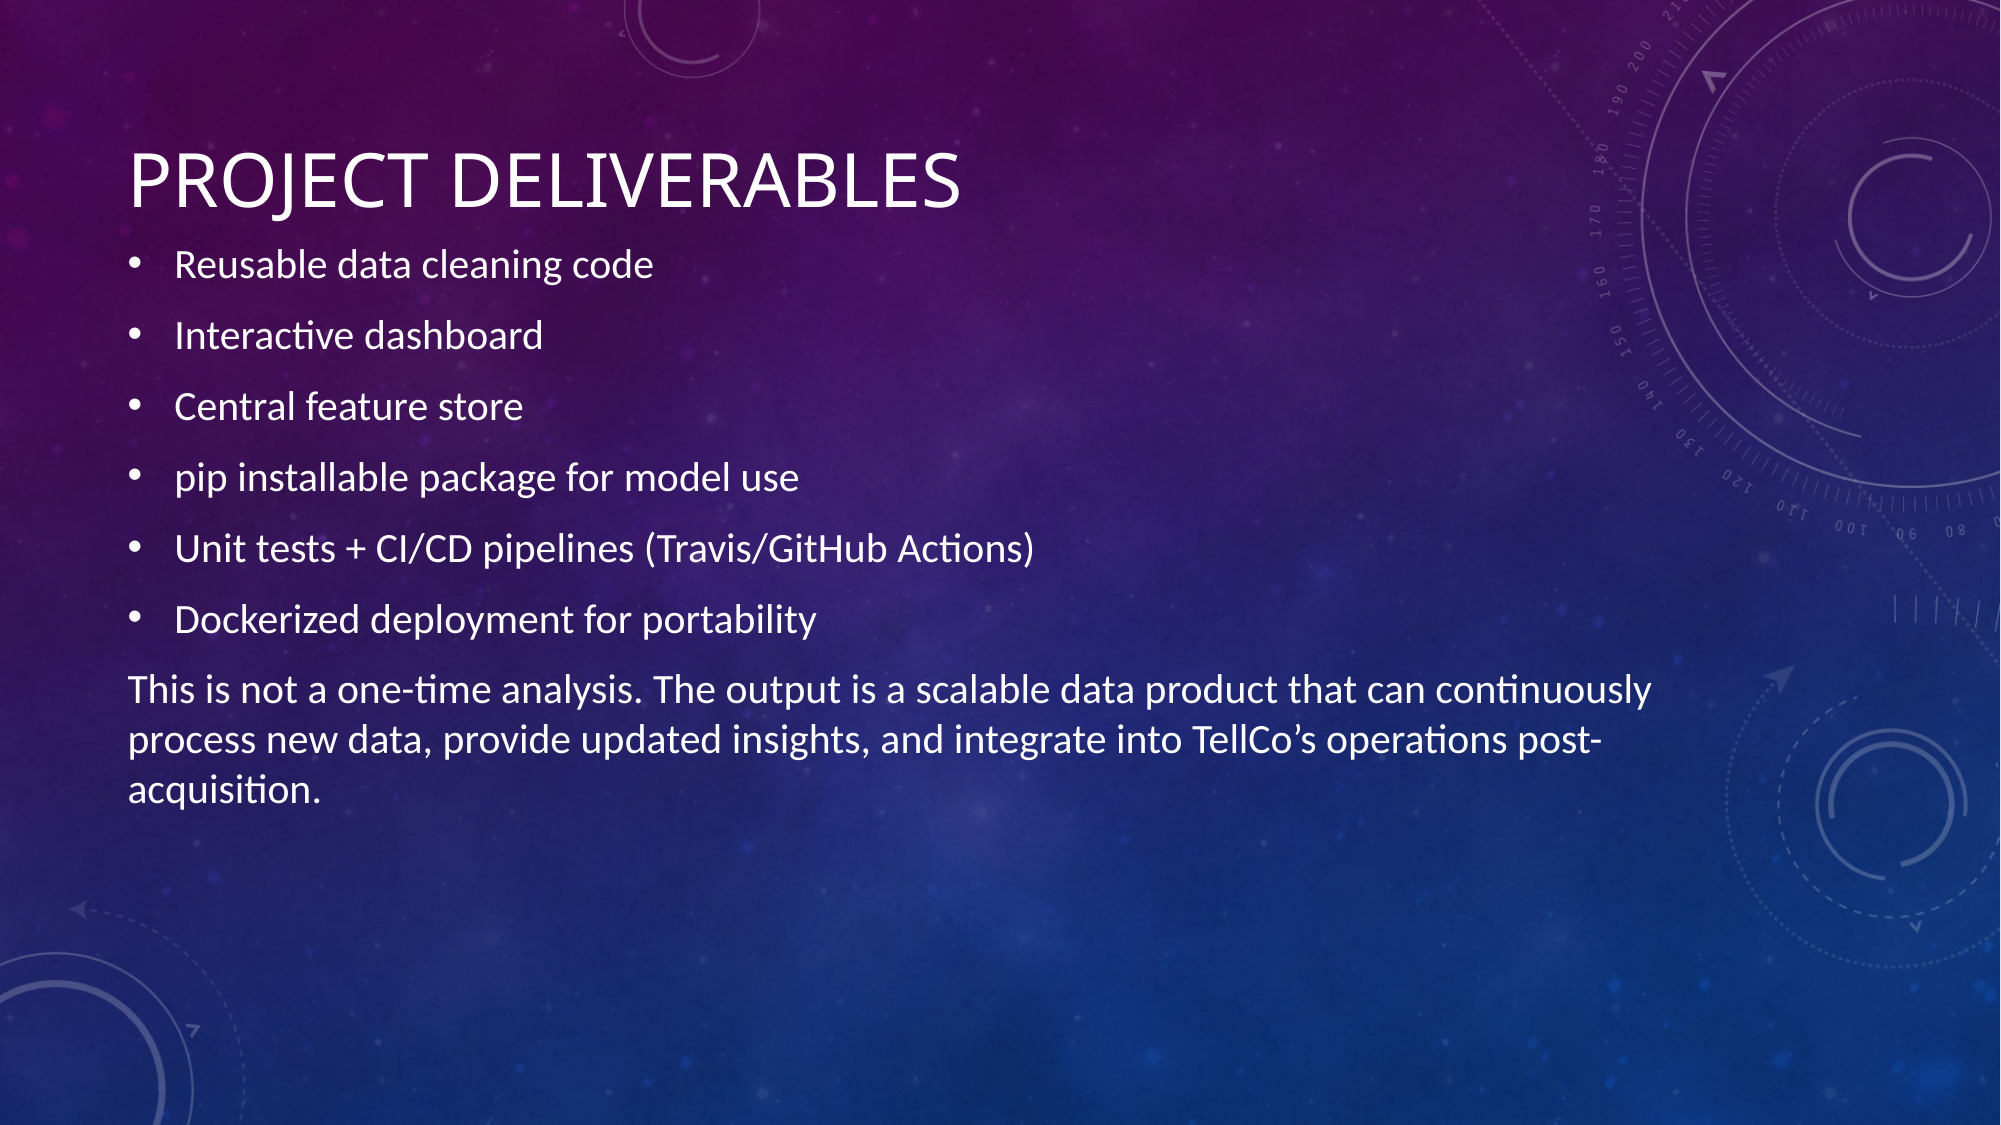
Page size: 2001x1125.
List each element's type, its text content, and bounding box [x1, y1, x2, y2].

title Project Deliverables [112, 99, 1775, 229]
picture [0, 0, 2001, 1125]
list Reusable data cleaning code Interactive dashboard Central feature store pip installable package for model use Unit tests + CI/CD pipelines (Travis/GitHub Actions) Dockerized deployment for portability This is not a one-time analysis. The output is a scalable data product that can continuously process new data, provide updated insights, and integrate into TellCo’s operations post-acquisition. [112, 229, 1775, 950]
